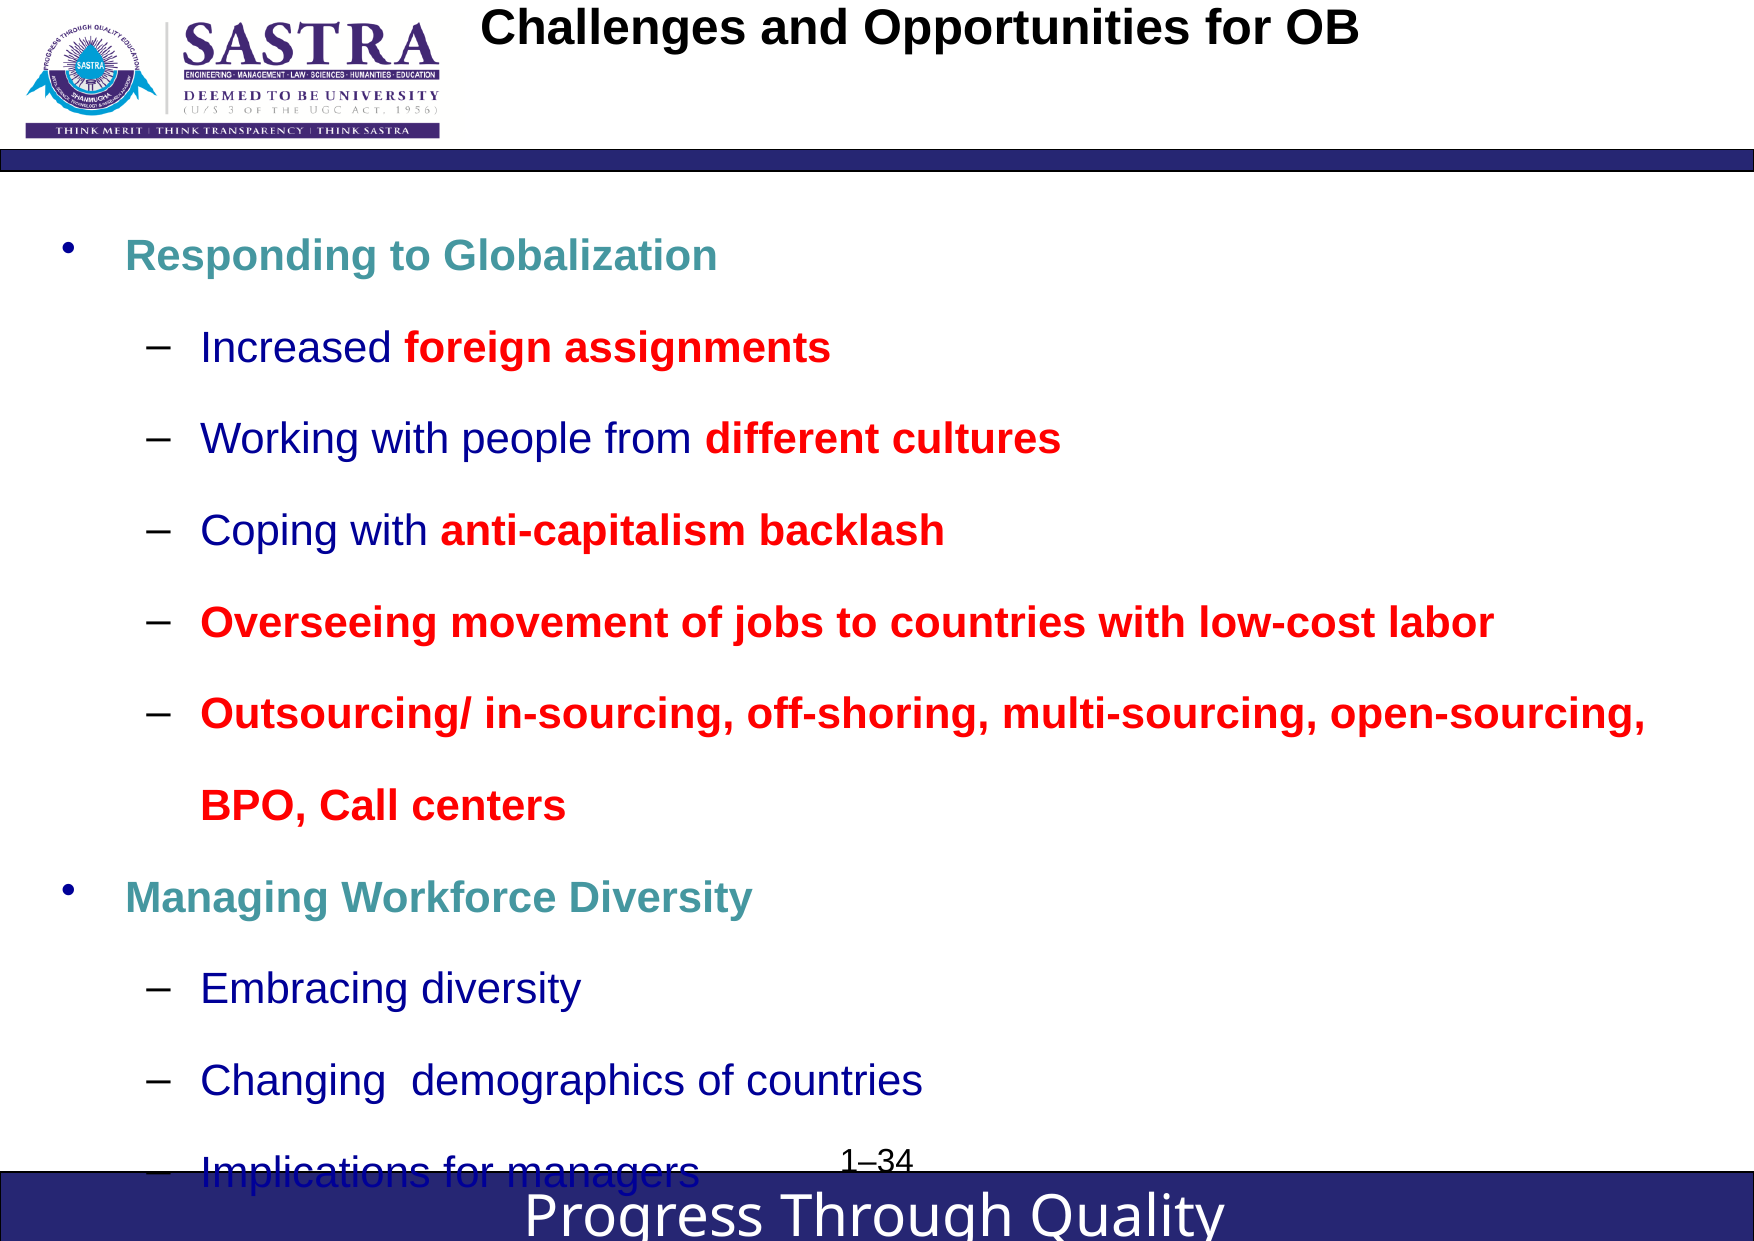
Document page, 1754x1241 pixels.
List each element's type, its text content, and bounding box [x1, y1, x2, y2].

list Responding to Globalization Increased foreign assignments Working with people from different cultures Coping with anti-capitalism backlash Overseeing movement of jobs to countries with low-cost labor Outsourcing/ in-sourcing, off-shoring, multi-sourcing, open-sourcing, BPO, Call centers Managing Workforce Diversity Embracing diversity Changing demographics of countries Implications for managers Recognizing and responding to differences [43, 179, 1696, 1241]
title Challenges and Opportunities for OB [87, 0, 1754, 65]
picture [0, 13, 465, 146]
